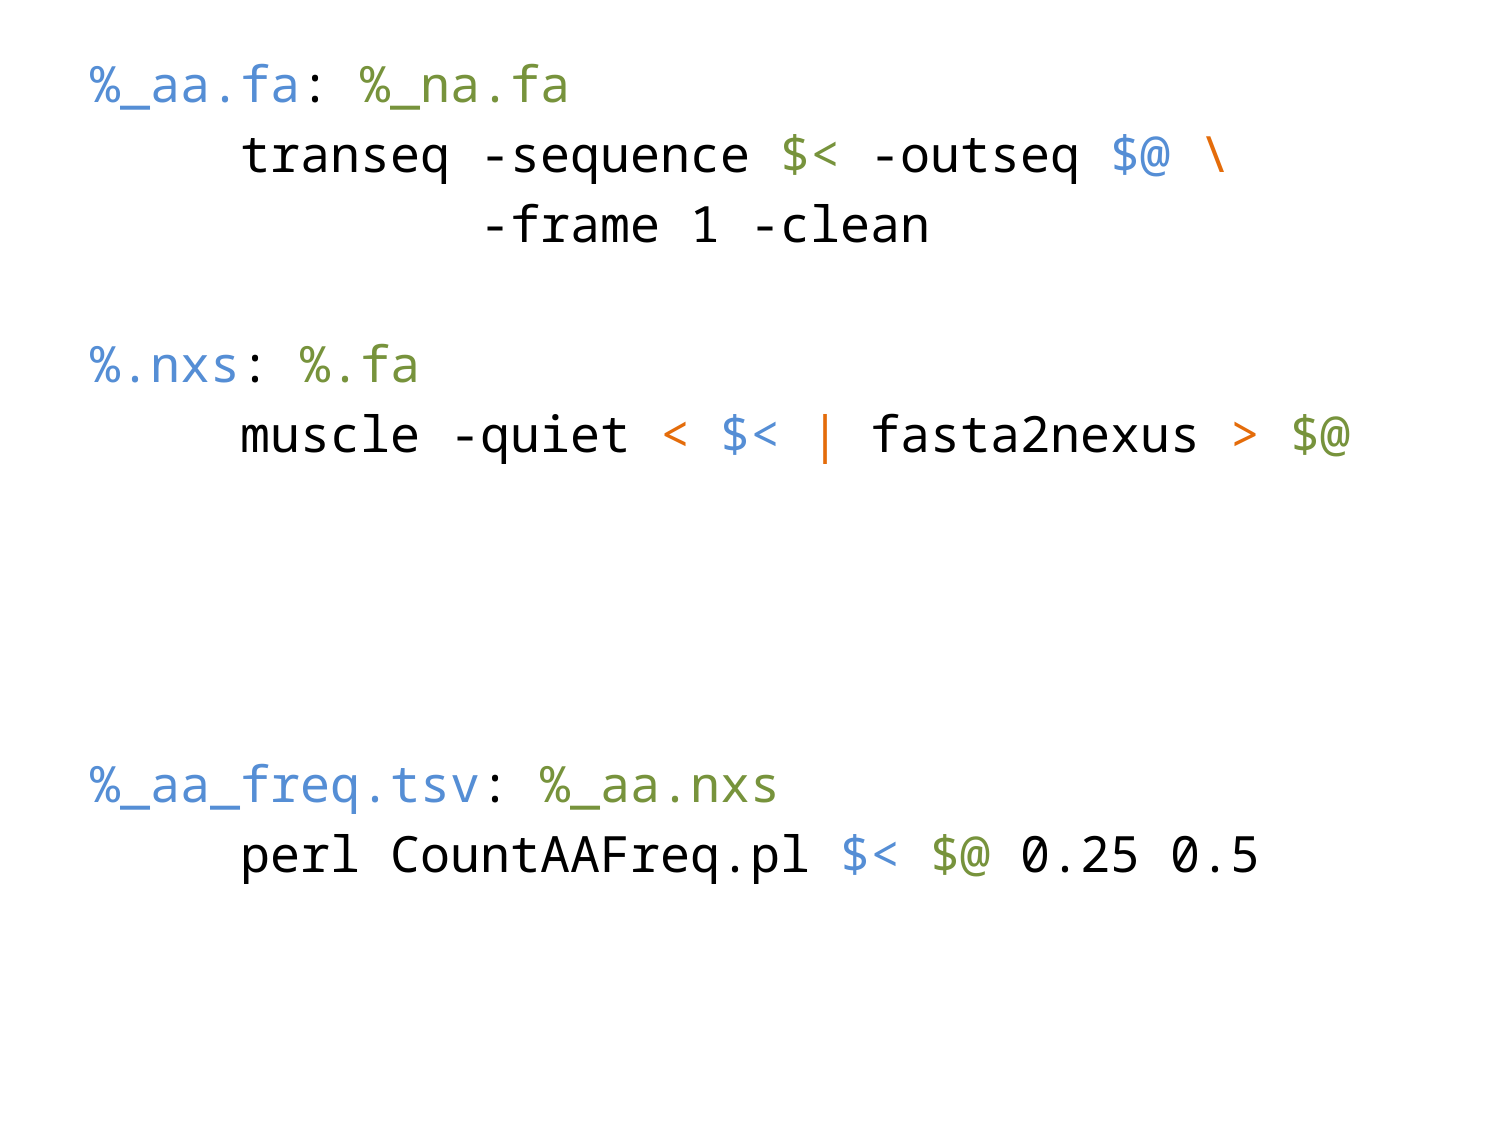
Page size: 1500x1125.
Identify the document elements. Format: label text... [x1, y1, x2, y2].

list %_aa.fa: %_na.fa transeq -sequence $< -outseq $@ \ -frame 1 -clean %.nxs: %.fa muscle -quiet < $< | fasta2nexus > $@ %_aa_freq.tsv: %_aa.nxs perl CountAAFreq.pl $< $@ 0.25 0.5 [75, 45, 1425, 1125]
